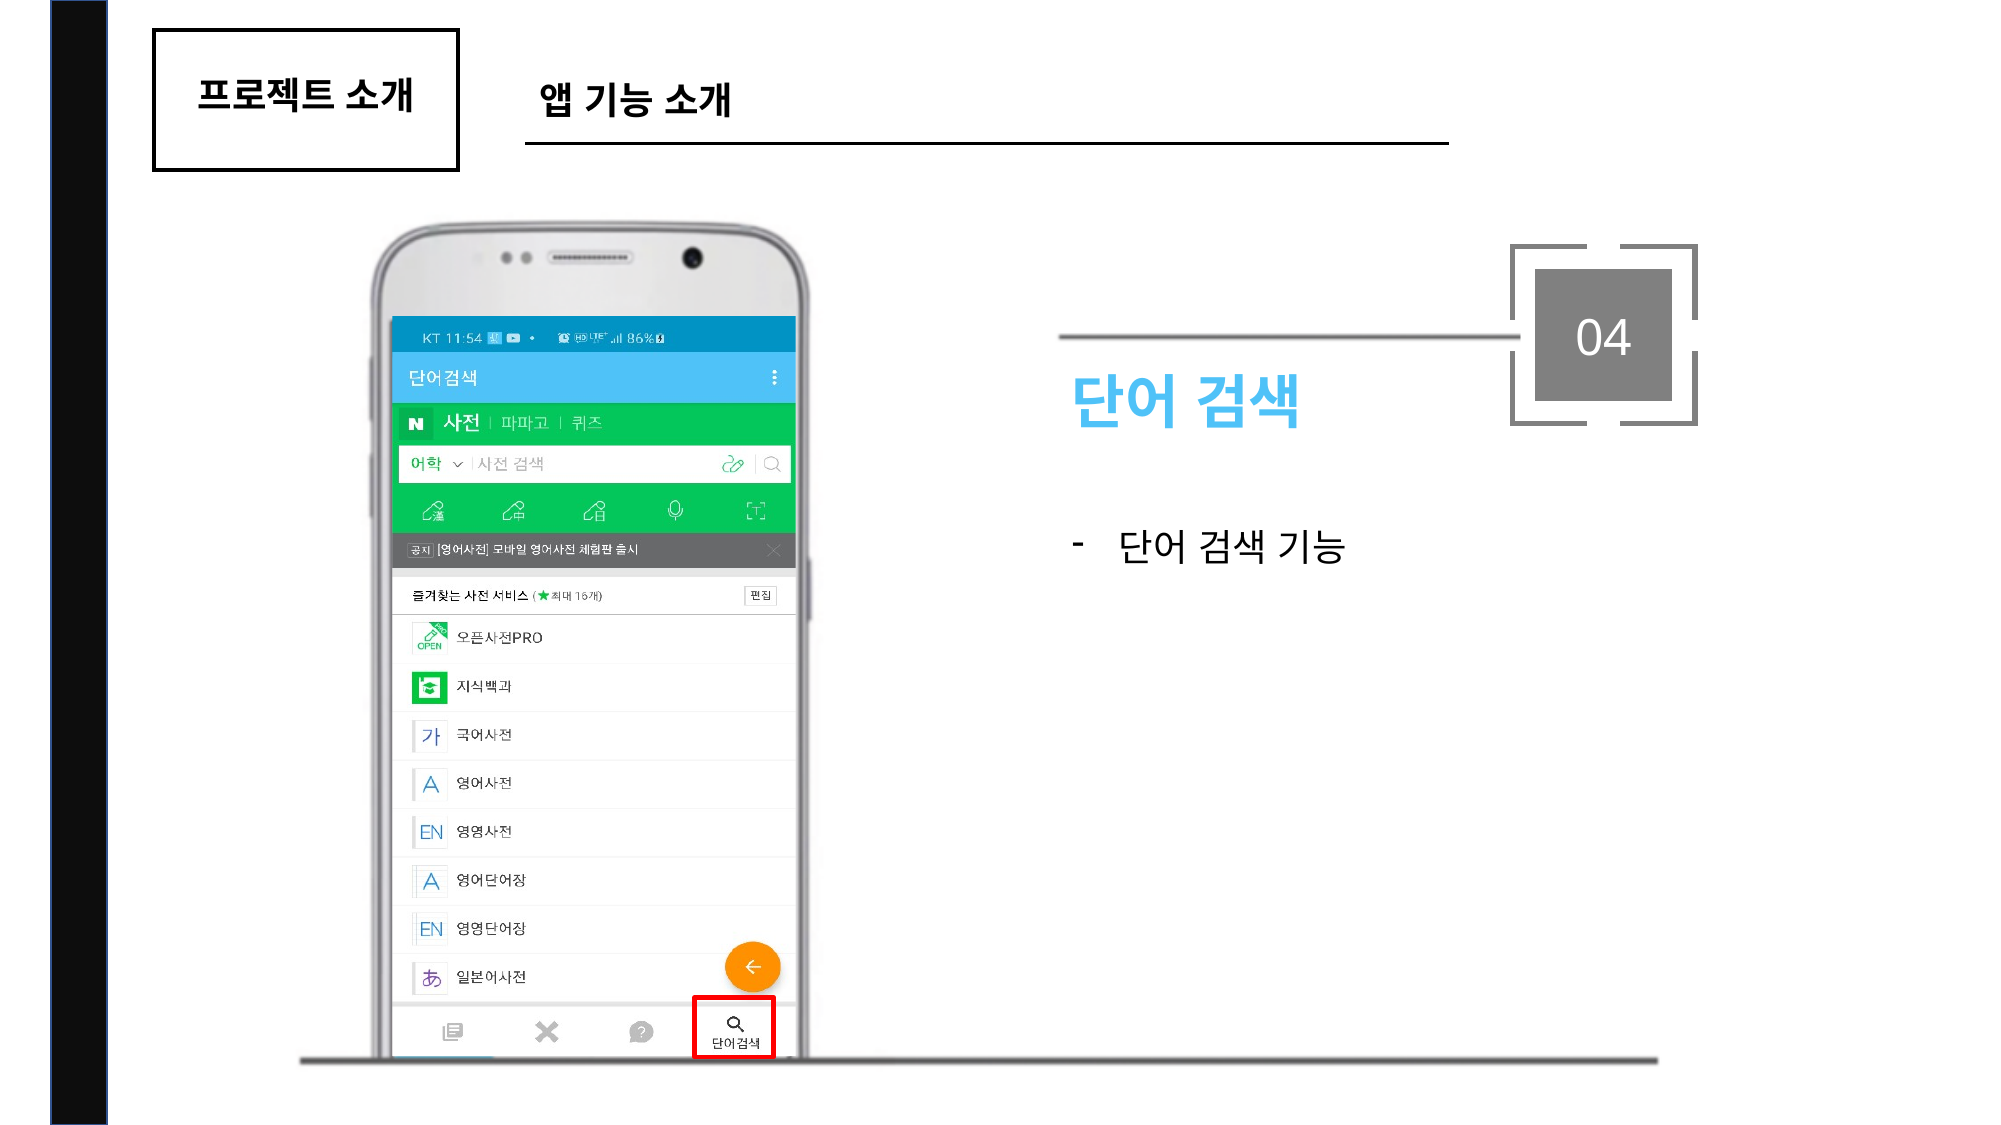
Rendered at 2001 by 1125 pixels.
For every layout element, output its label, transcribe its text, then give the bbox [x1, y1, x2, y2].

picture [628, 334, 634, 342]
text_box [50, 0, 108, 1125]
picture [392, 353, 796, 1056]
text_box 앱 기능 소개 [525, 69, 1449, 130]
picture [507, 334, 520, 342]
picture [637, 334, 642, 343]
picture [645, 334, 664, 343]
picture [559, 334, 569, 342]
picture [575, 334, 587, 341]
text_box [249, 193, 1742, 1095]
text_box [154, 29, 459, 177]
picture [472, 334, 480, 341]
picture [488, 333, 501, 344]
picture [614, 335, 621, 342]
